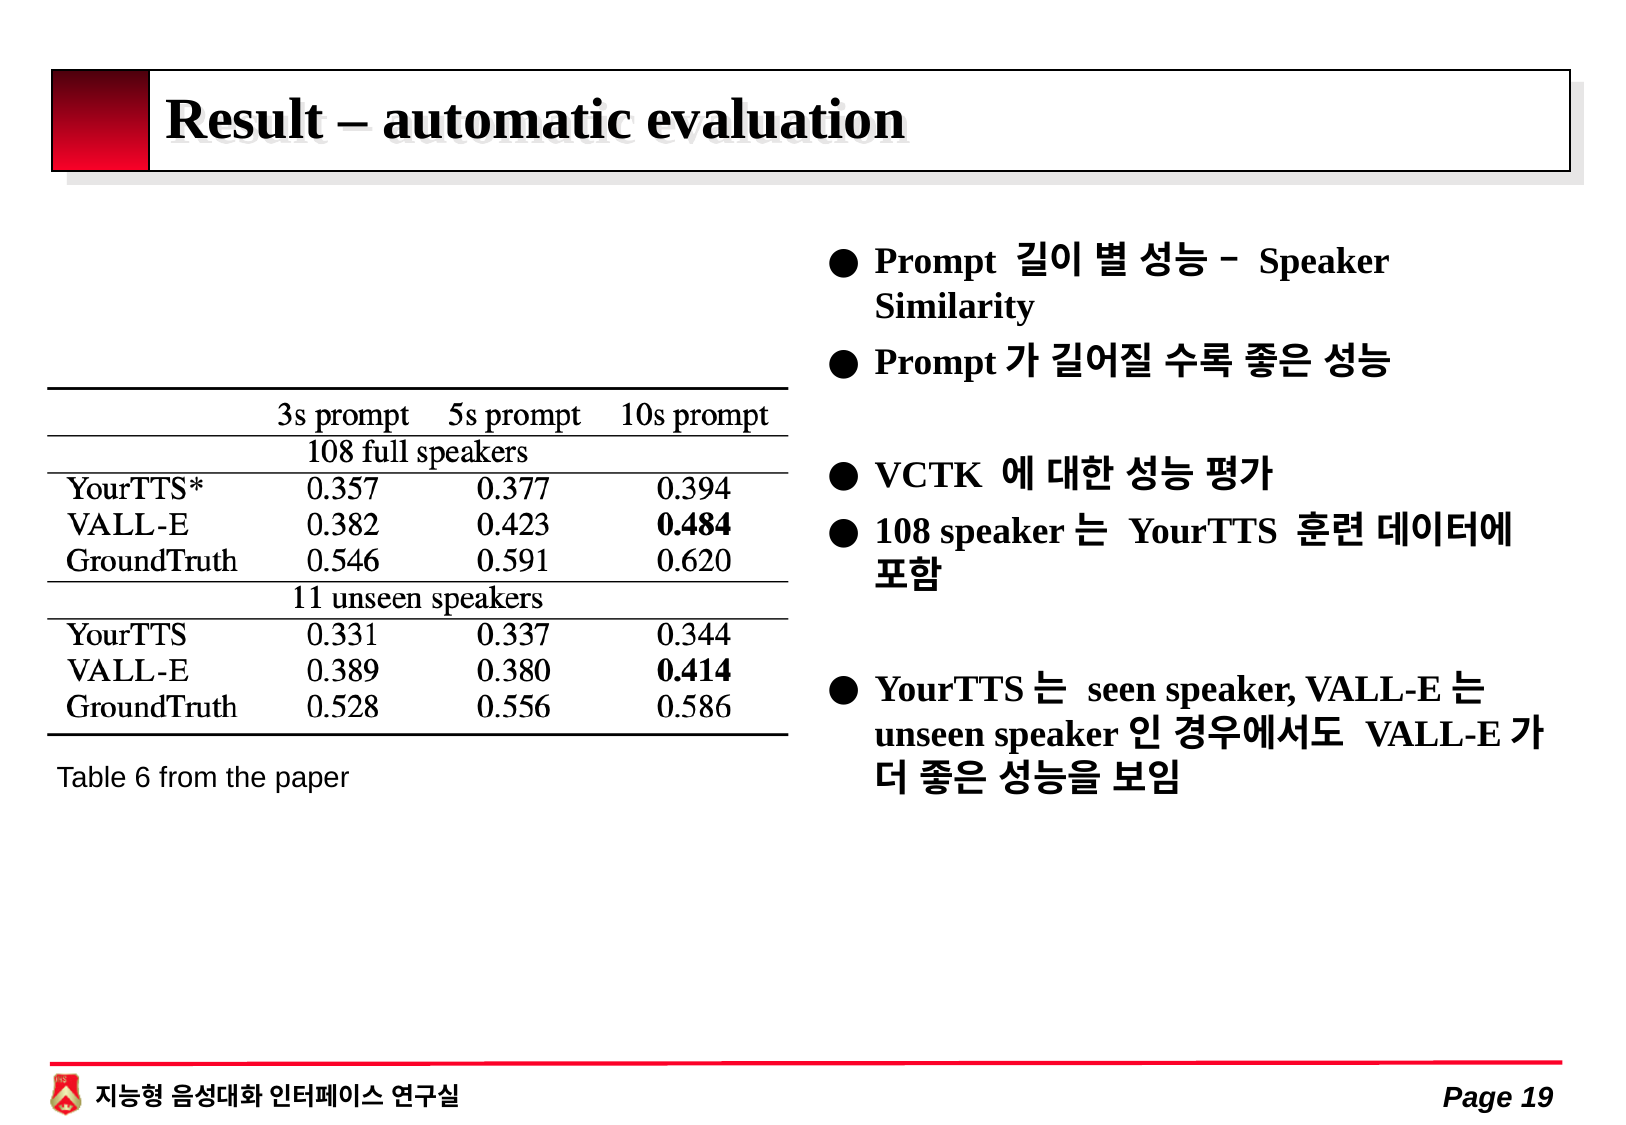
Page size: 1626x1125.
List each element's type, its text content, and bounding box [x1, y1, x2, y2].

slide_number Page 19 [1393, 1070, 1569, 1121]
text_box Prompt 길이 별 성능 – Speaker Similarity Prompt가 길어질 수록 좋은 성능 VCTK 에 대한 성능 평가 108 speaker는 YourTTS 훈련 데이터에 포함 YourTTS는 seen speaker, VALL-E는 unseen speaker인 경우에서도 VALL-E가 더 좋은 성능을 보임 [812, 228, 1570, 1020]
picture [48, 1068, 86, 1119]
title Result – automatic evaluation [149, 65, 1576, 179]
text_box Table 6 from the paper [41, 751, 479, 802]
picture [36, 383, 794, 742]
